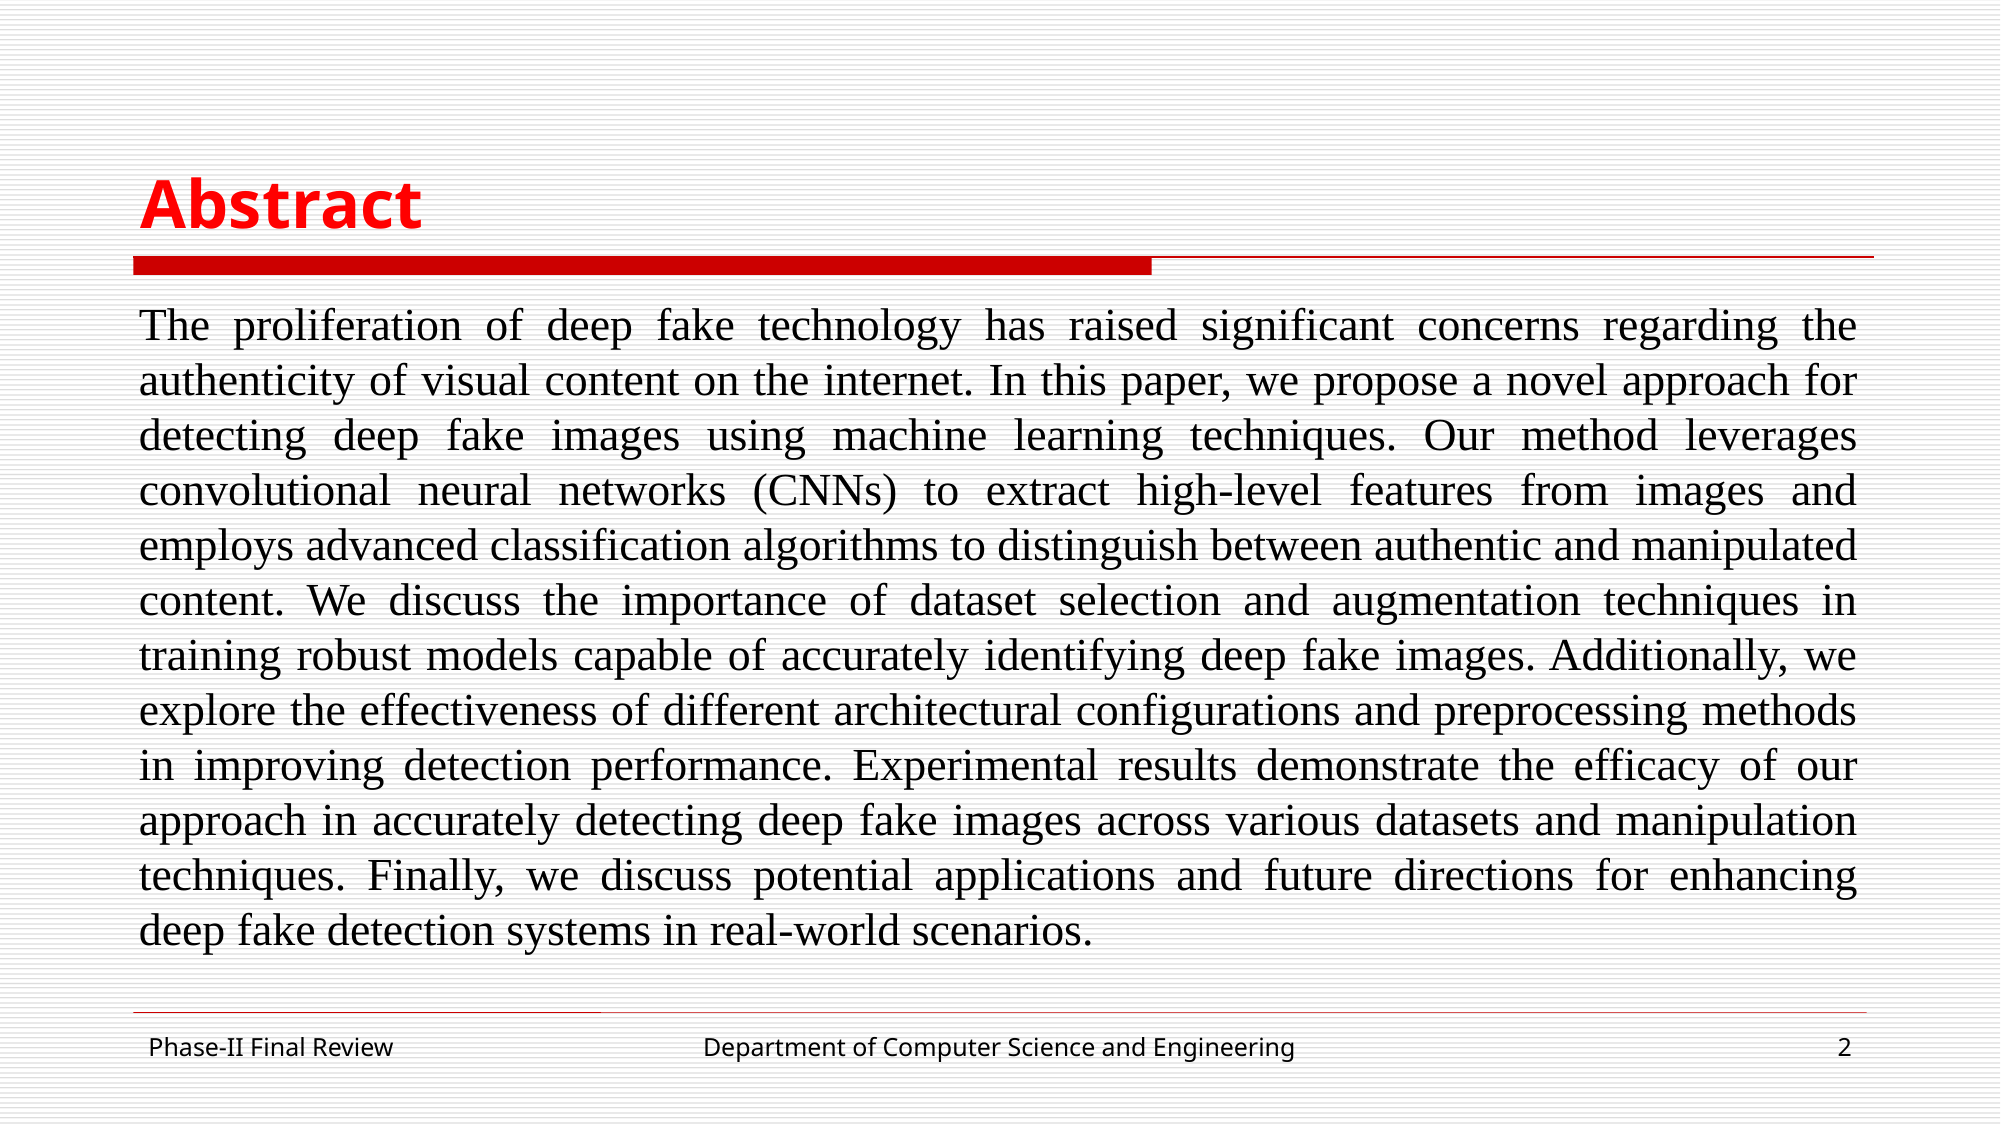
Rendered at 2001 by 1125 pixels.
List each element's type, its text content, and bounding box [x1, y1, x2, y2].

slide_number Phase-II Final Review [133, 1024, 567, 1103]
slide_number 2 [1433, 1024, 1867, 1103]
picture [0, 0, 2001, 1125]
list The proliferation of deep fake technology has raised significant concerns regarding the authenticity of visual content on the internet. In this paper, we propose a novel approach for detecting deep fake images using machine learning techniques. Our method leverages convolutional neural networks (CNNs) to extract high-level features from images and employs advanced classification algorithms to distinguish between authentic and manipulated content. We discuss the importance of dataset selection and augmentation techniques in training robust models capable of accurately identifying deep fake images. Additionally, we explore the effectiveness of different architectural configurations and preprocessing methods in improving detection performance. Experimental results demonstrate the efficacy of our approach in accurately detecting deep fake images across various datasets and manipulation techniques. Finally, we discuss potential applications and future directions for enhancing deep fake detection systems in real-world scenarios. [123, 287, 1874, 988]
footer Department of Computer Science and Engineering [683, 1024, 1317, 1103]
title Abstract [125, 50, 1876, 250]
